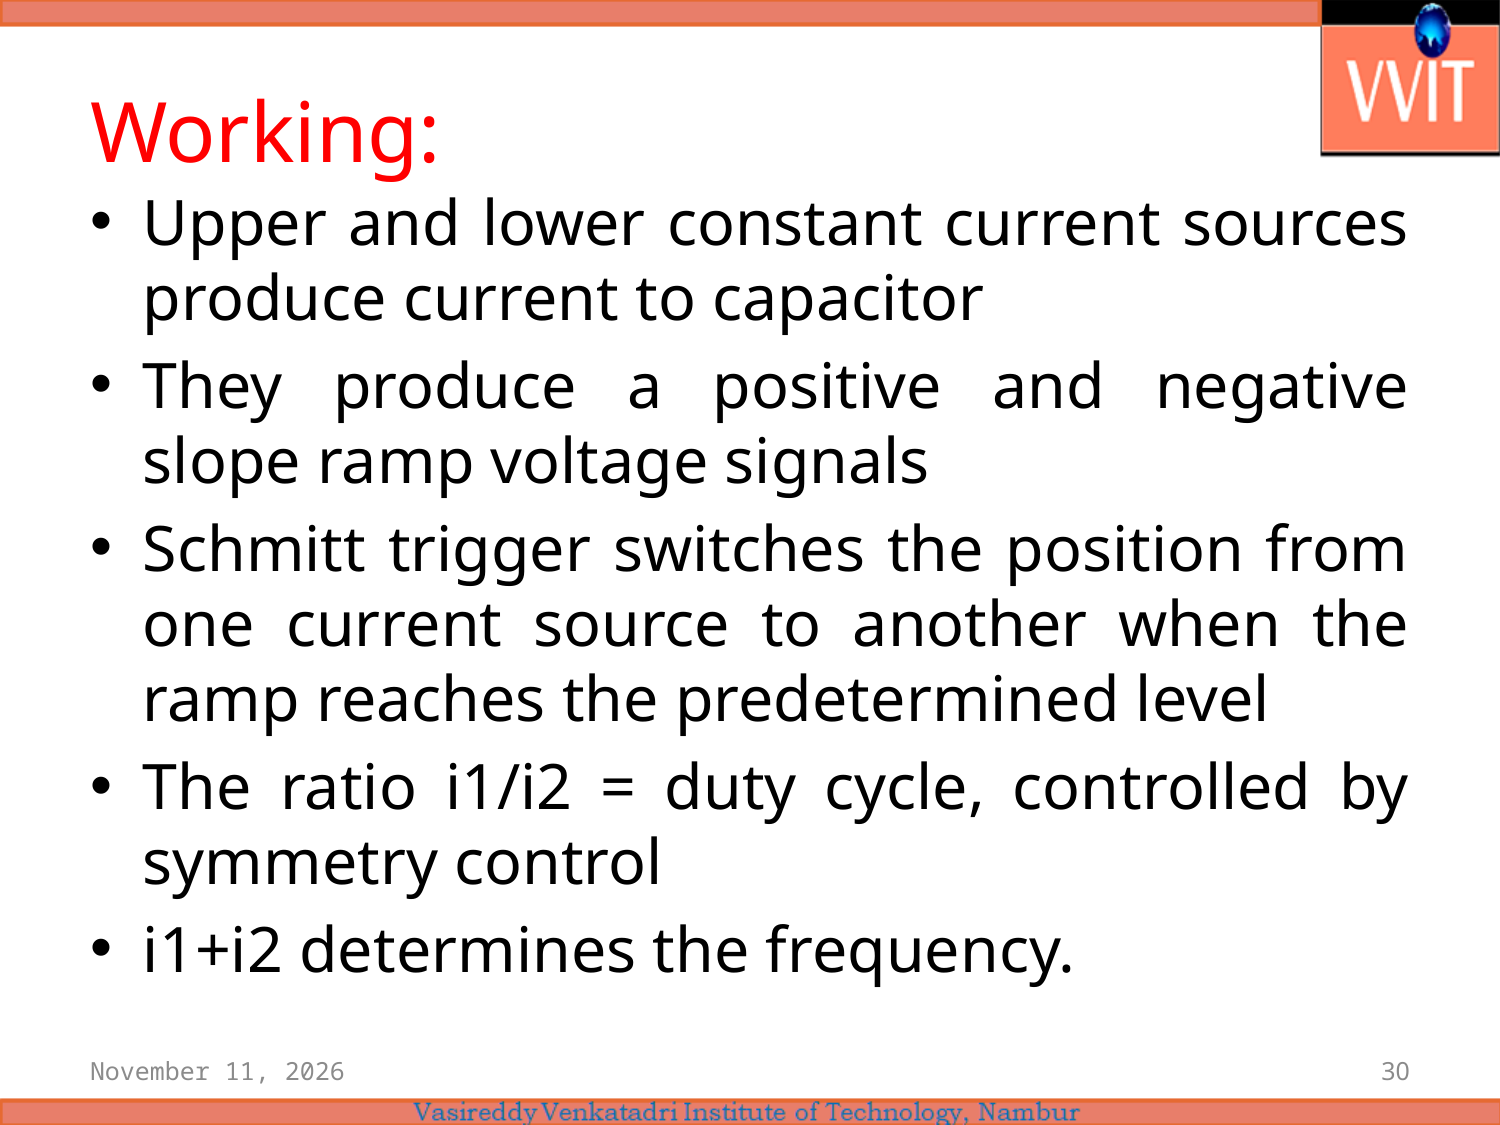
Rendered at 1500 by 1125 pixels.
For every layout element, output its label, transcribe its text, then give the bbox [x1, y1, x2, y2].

picture [0, 0, 1500, 1125]
title Working: [75, 45, 1425, 174]
list Upper and lower constant current sources produce current to capacitor They produce a positive and negative slope ramp voltage signals Schmitt trigger switches the position from one current source to another when the ramp reaches the predetermined level The ratio i1/i2 = duty cycle, controlled by symmetry control i1+i2 determines the frequency. [75, 174, 1425, 1005]
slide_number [75, 1042, 425, 1103]
slide_number 30 [1074, 1042, 1425, 1103]
